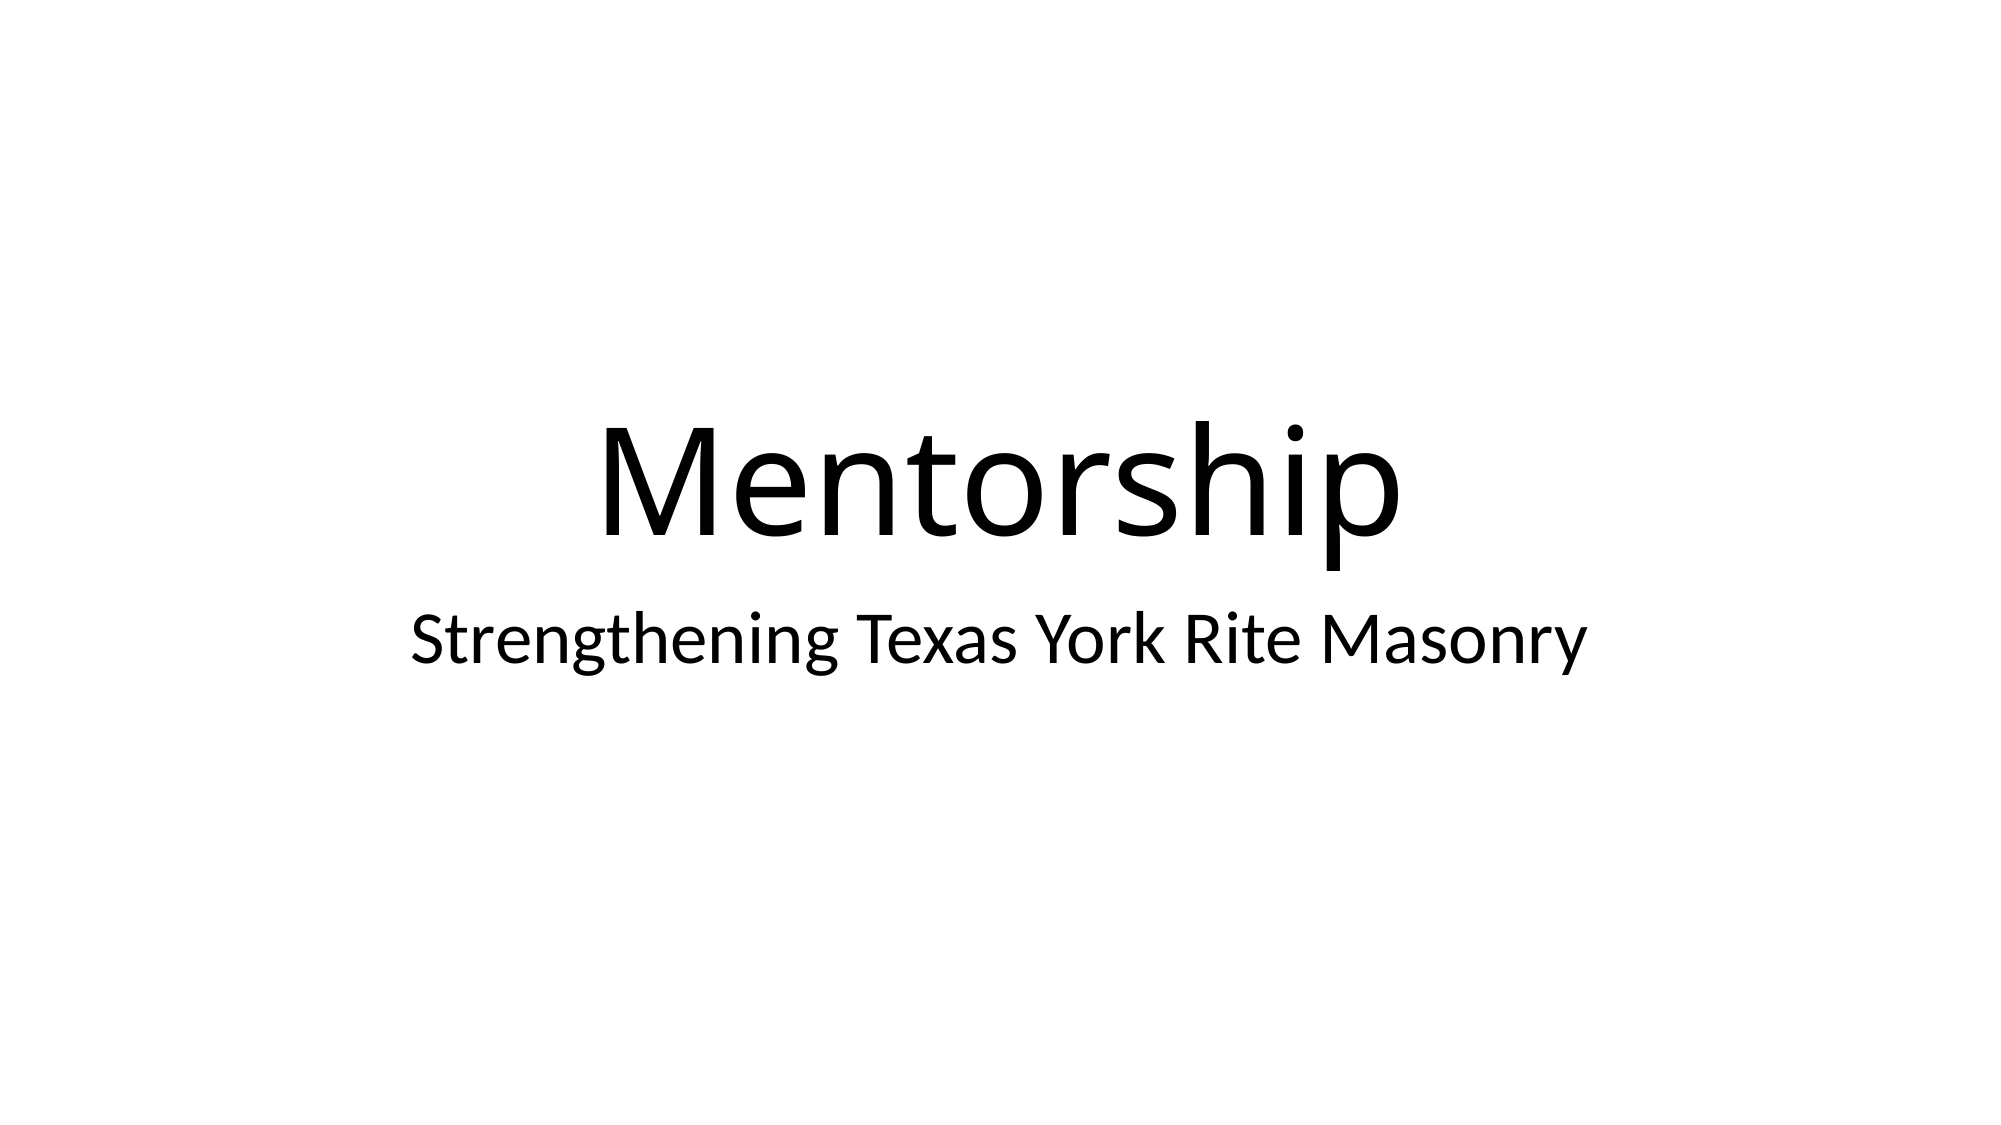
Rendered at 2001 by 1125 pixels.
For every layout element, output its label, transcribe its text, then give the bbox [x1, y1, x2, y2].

title Mentorship [249, 184, 1750, 576]
subtitle Strengthening Texas York Rite Masonry [249, 590, 1750, 863]
